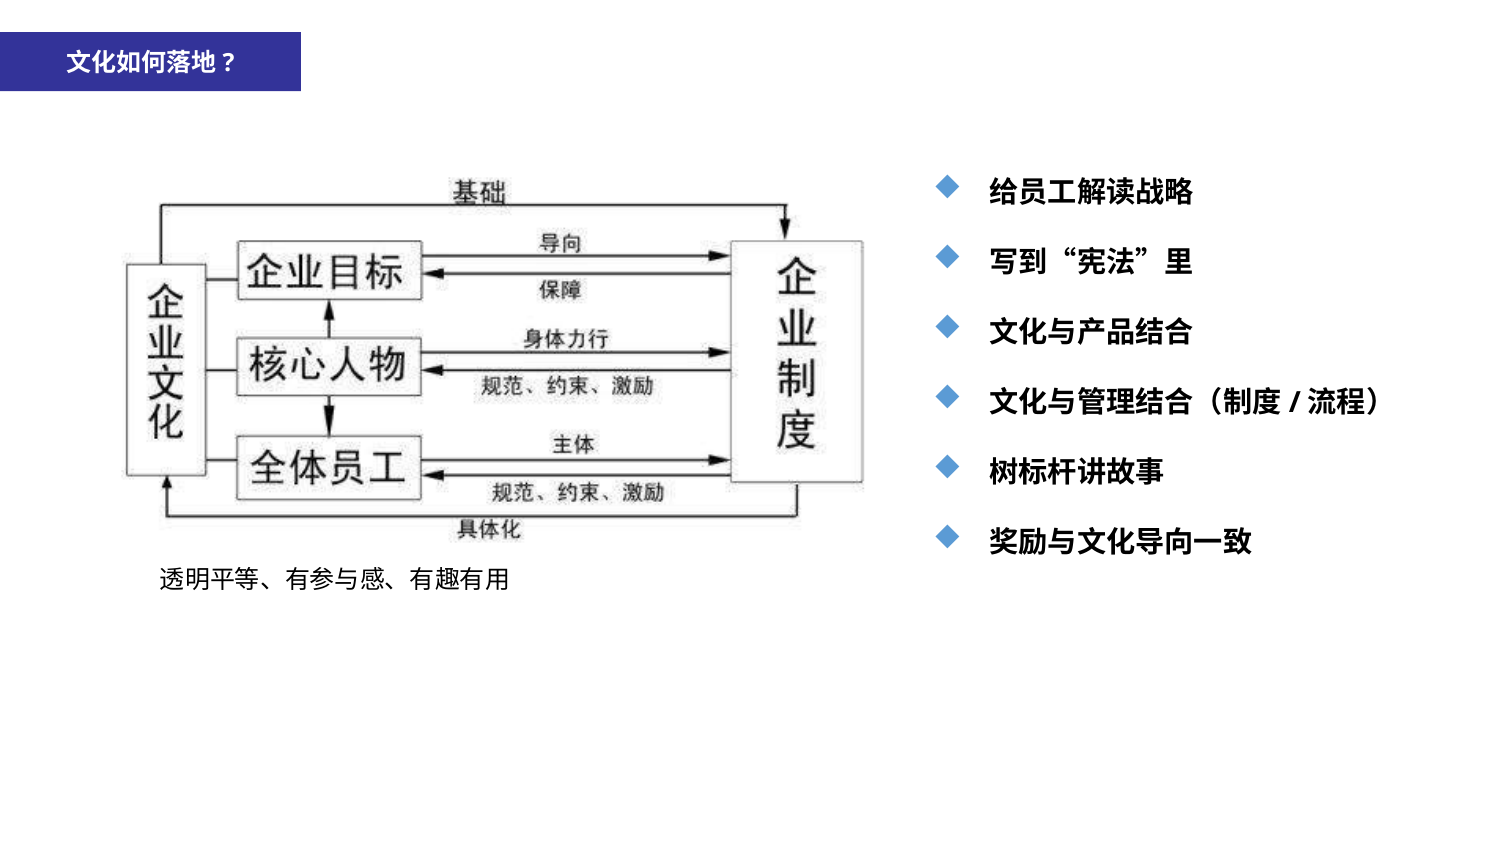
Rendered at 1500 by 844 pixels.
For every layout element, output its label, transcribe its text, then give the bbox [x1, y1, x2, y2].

picture [108, 165, 880, 576]
text_box 文化如何落地? [0, 31, 302, 92]
text_box 给员工解读战略 写到“宪法”里 文化与产品结合 文化与管理结合（制度/流程） 树标杆讲故事 奖励与文化导向一致 [918, 166, 1413, 566]
text_box 透明平等、有参与感、有趣有用 [145, 576, 525, 601]
